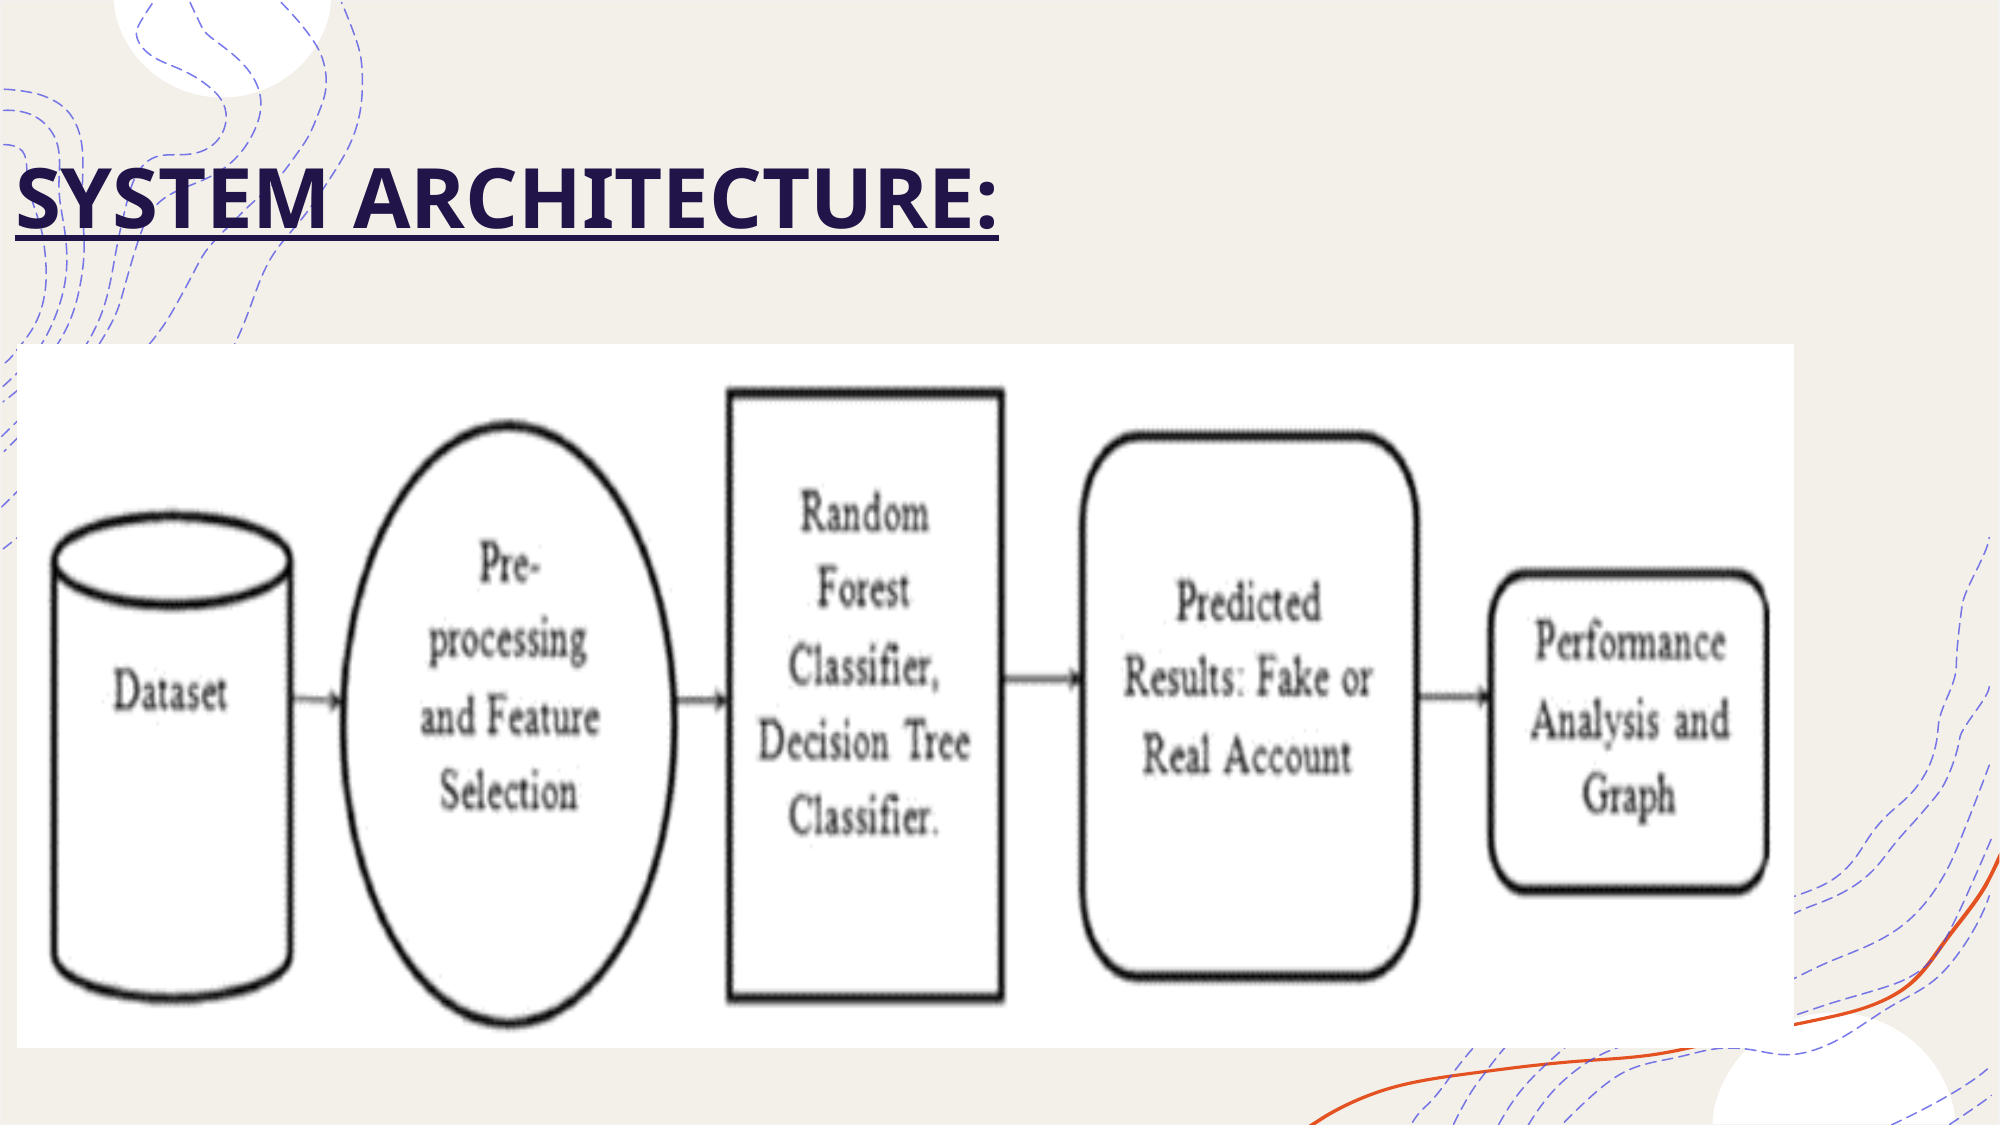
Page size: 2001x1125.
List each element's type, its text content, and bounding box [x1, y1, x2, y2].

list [0, 281, 2000, 1072]
title SYSTEM ARCHITECTURE: [0, 24, 1539, 281]
